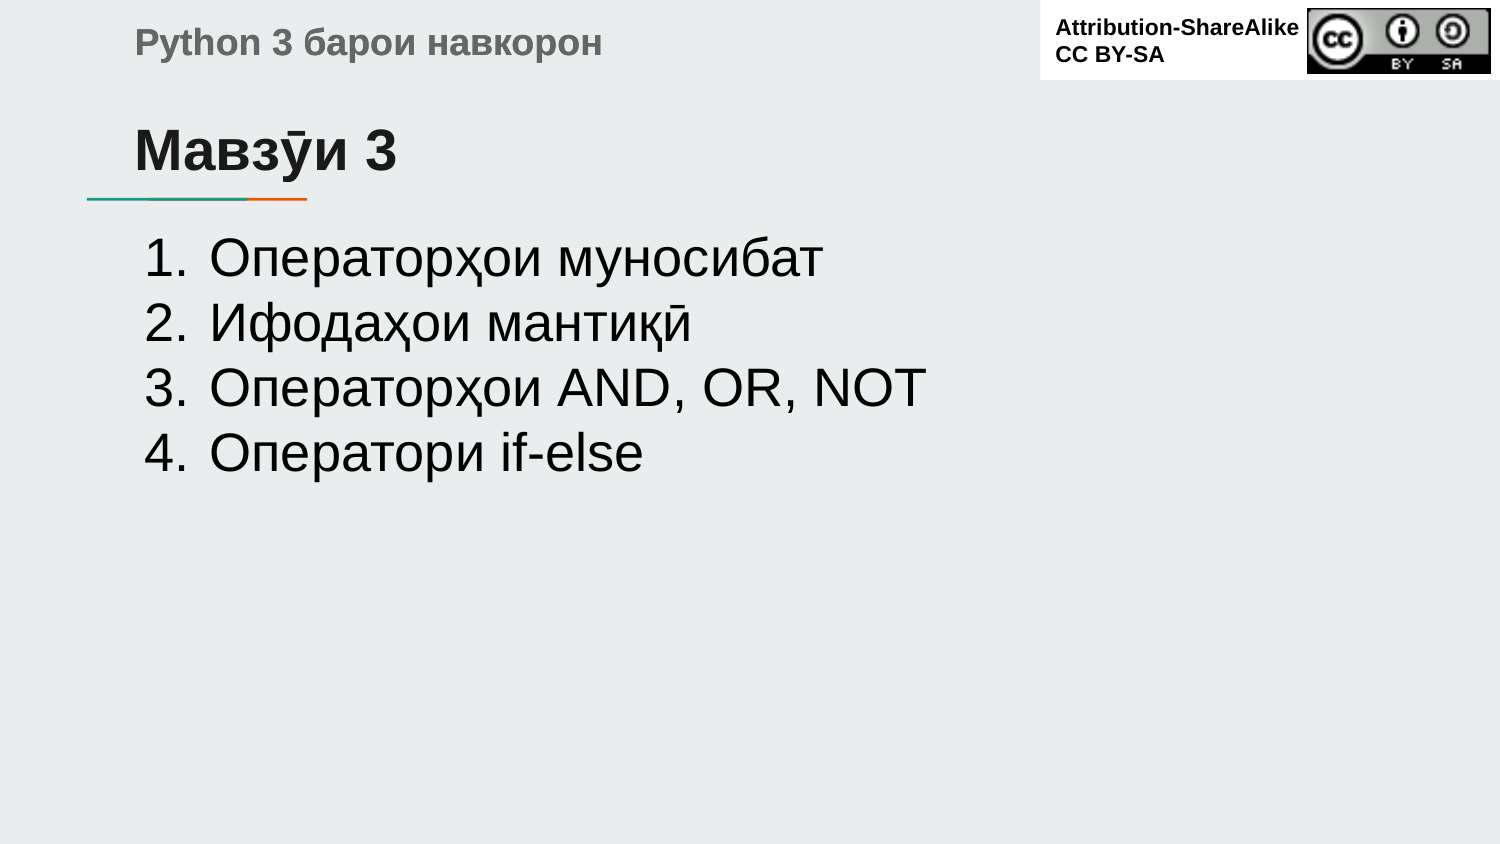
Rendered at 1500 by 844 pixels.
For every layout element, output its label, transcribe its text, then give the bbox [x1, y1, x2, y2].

picture [1307, 8, 1491, 74]
title Мавзӯи 3 [119, 97, 1381, 208]
title Операторҳои муносибат Ифодаҳои мантиқӣ Операторҳои AND, OR, NOT Оператори if-else [119, 208, 1381, 600]
